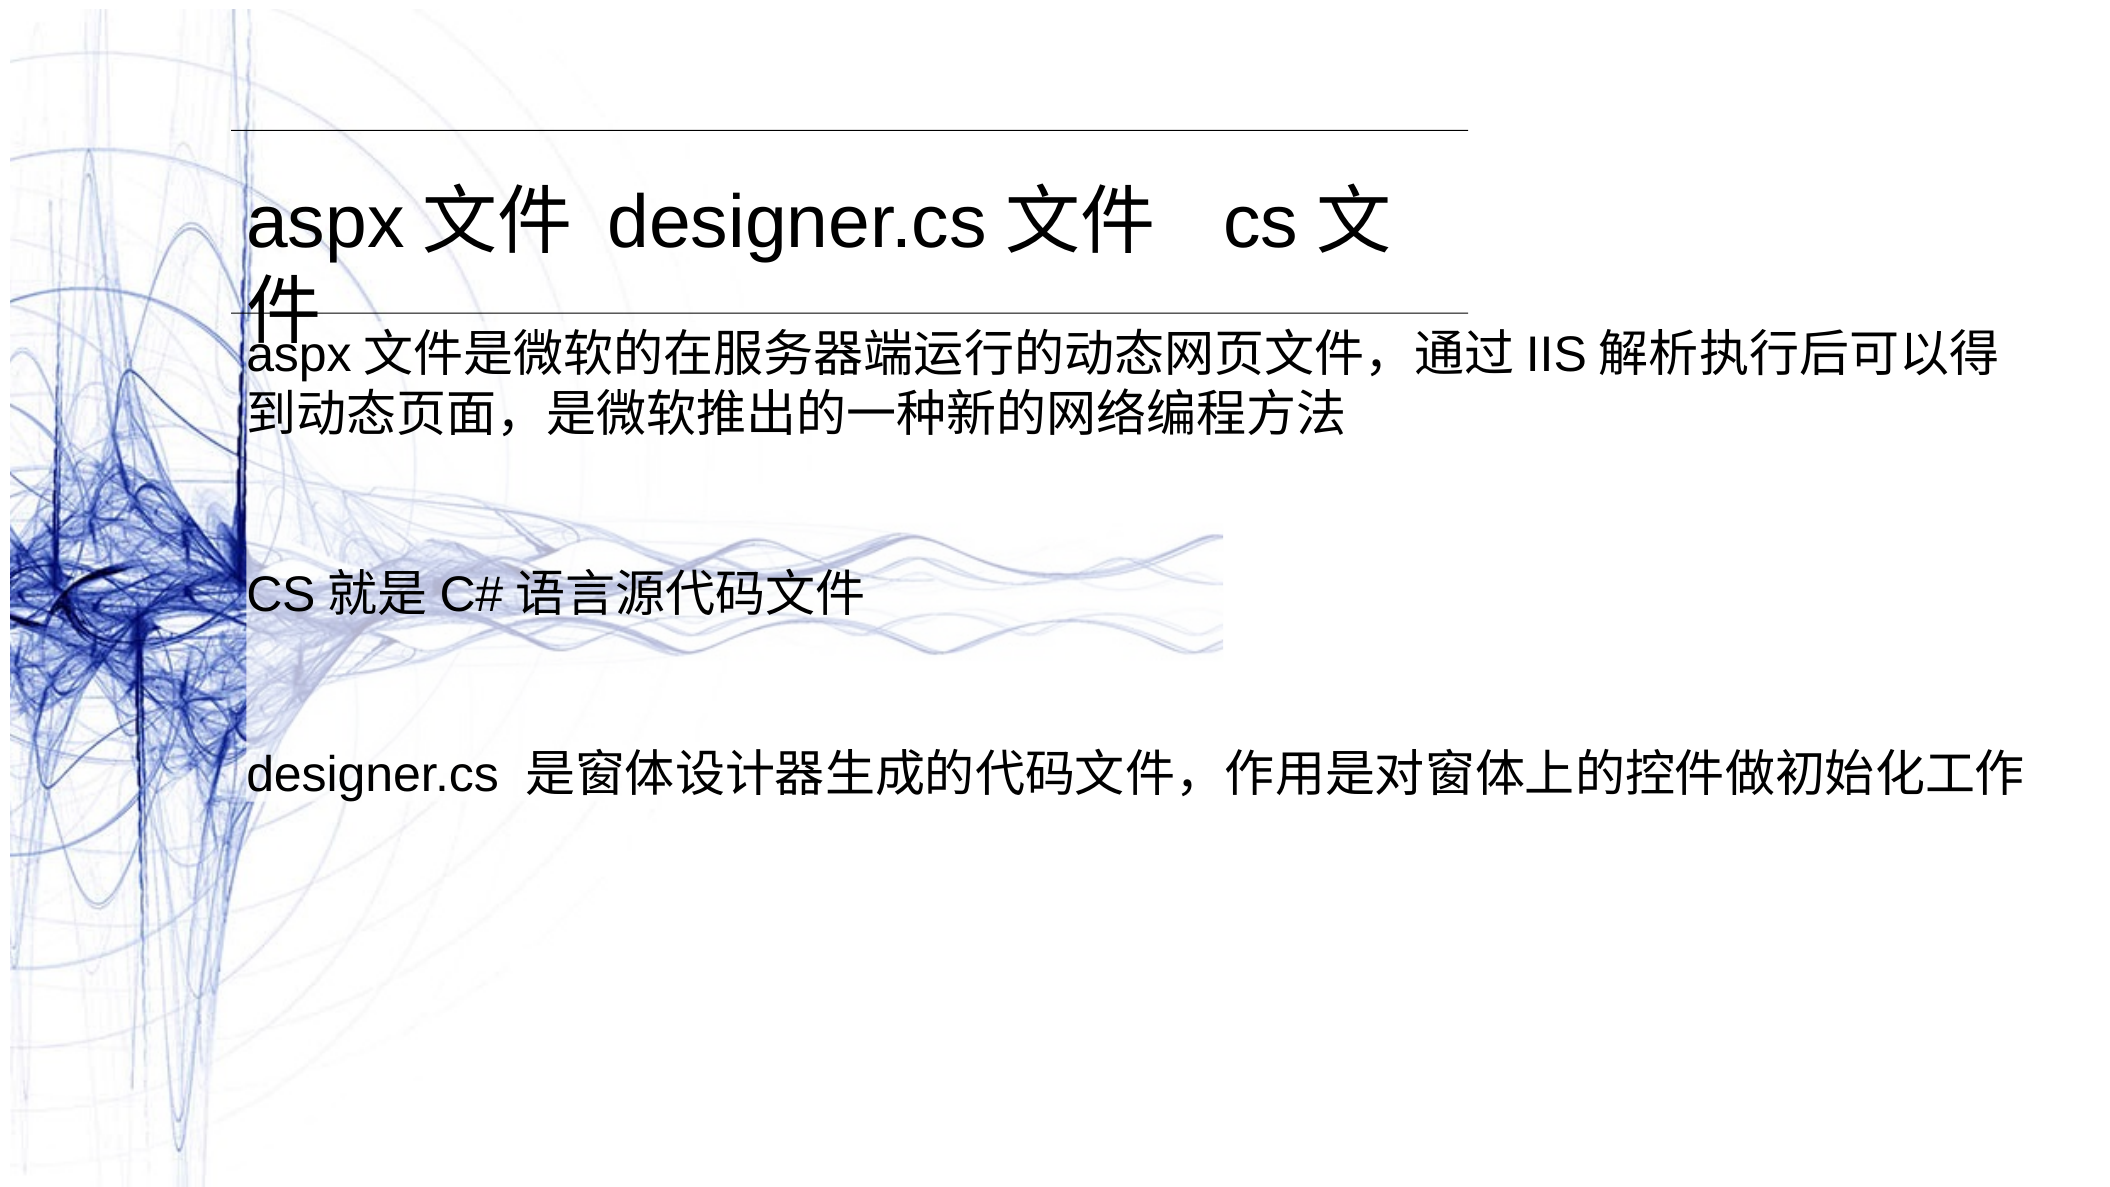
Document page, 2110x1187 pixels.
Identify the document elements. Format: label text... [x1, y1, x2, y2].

text_box aspx文件 designer.cs文件 cs文件 [246, 314, 1457, 352]
text_box aspx文件 designer.cs文件 cs文件 [246, 172, 1457, 313]
text_box aspx文件是微软的在服务器端运行的动态网页文件，通过IIS解析执行后可以得到动态页面，是微软推出的一种新的网络编程方法 CS就是C#语言源代码文件 designer.cs 是窗体设计器生成的代码文件，作用是对窗体上的控件做初始化工作 [246, 321, 2040, 802]
text_box [10, 9, 1224, 1187]
